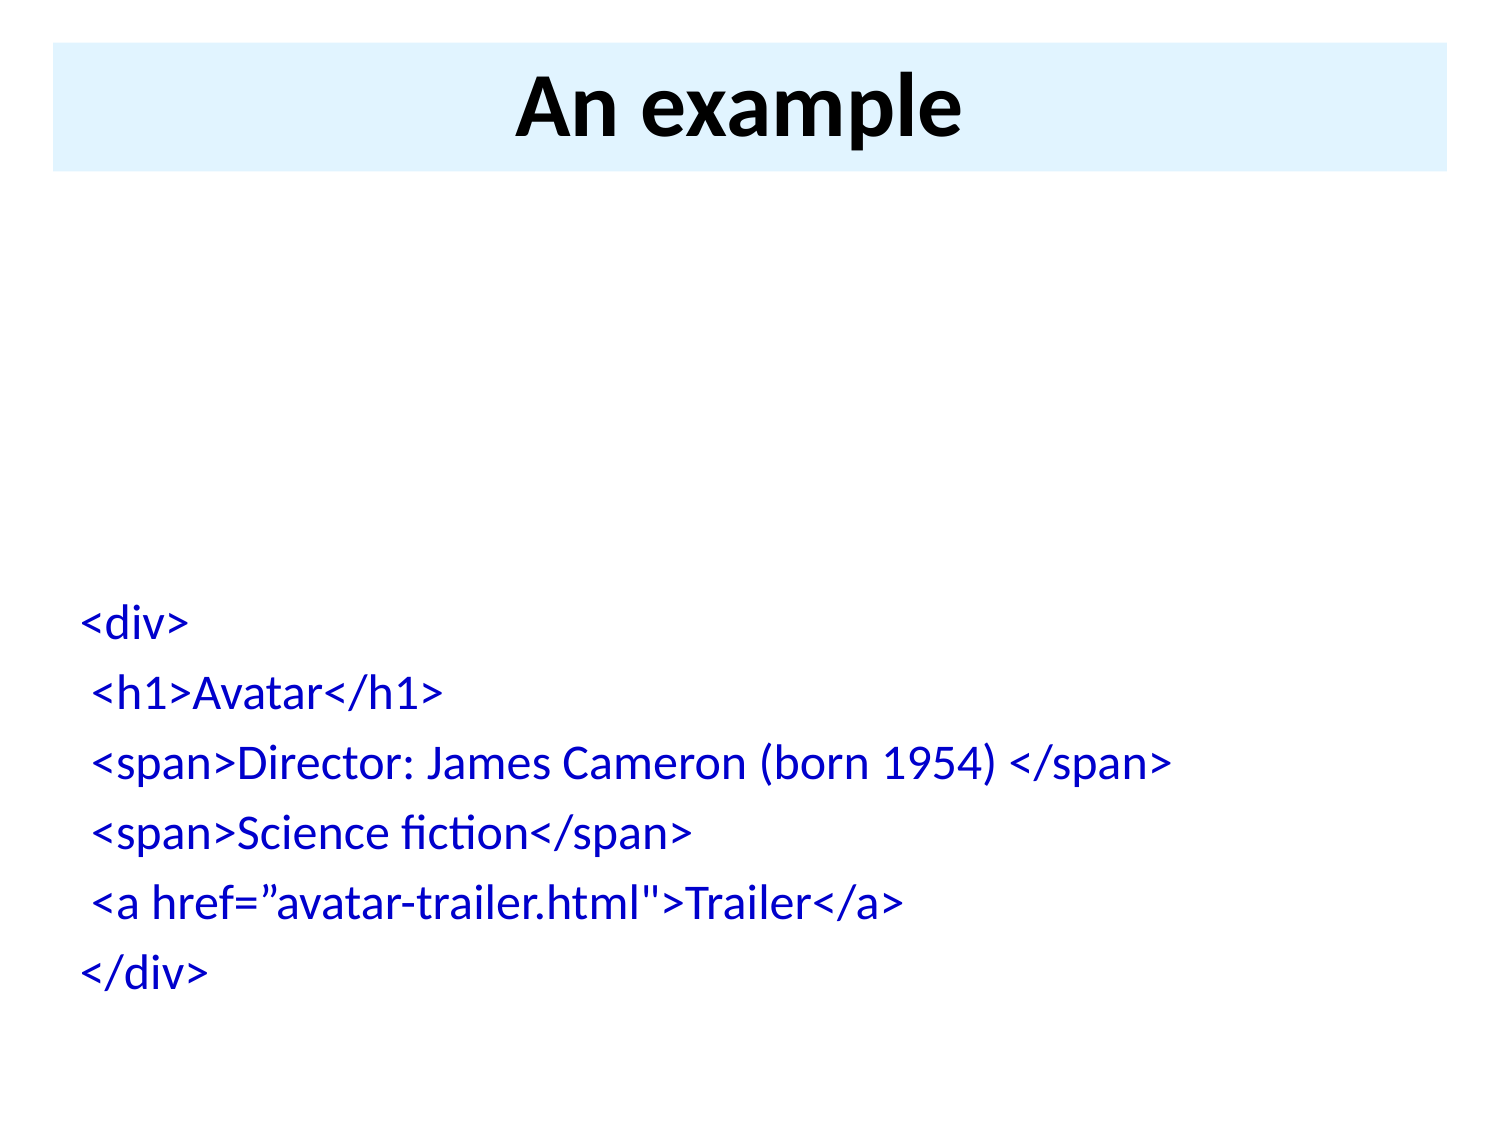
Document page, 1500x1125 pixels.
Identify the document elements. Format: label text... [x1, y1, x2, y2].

title An example [53, 42, 1447, 172]
list <div> <h1>Avatar</h1> <span>Director: James Cameron (born 1954) </span> <span>Science fiction</span> <a href=”avatar-trailer.html">Trailer</a> </div> [64, 231, 1436, 1047]
